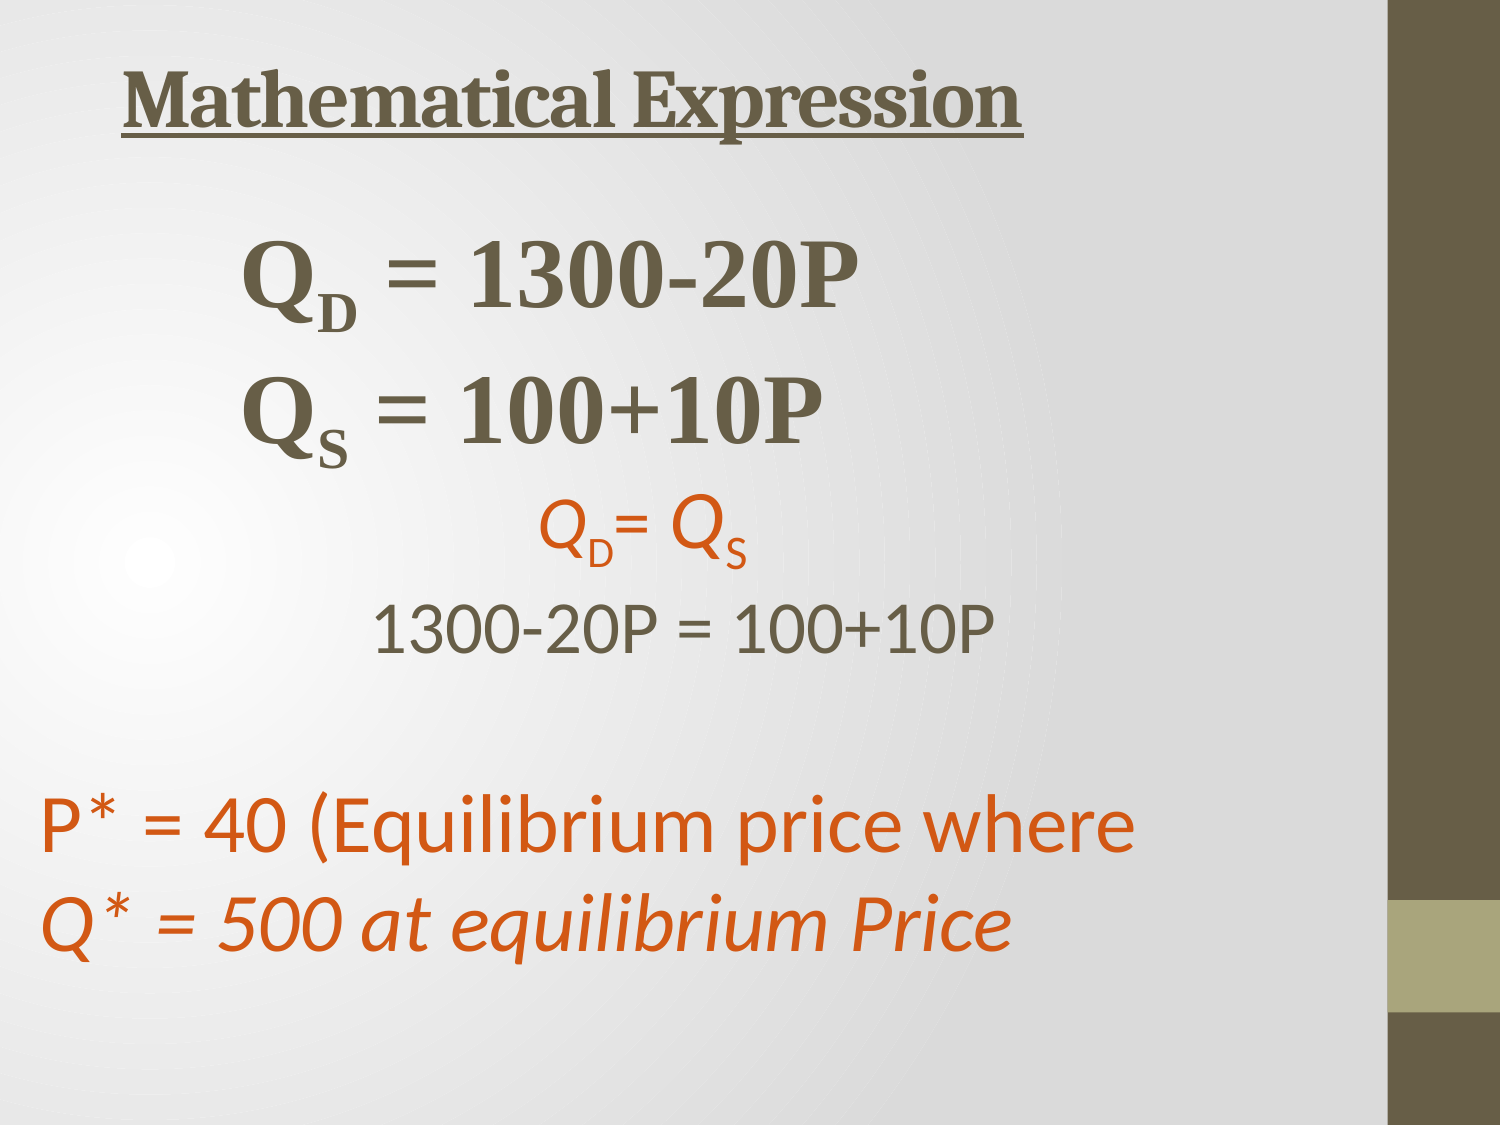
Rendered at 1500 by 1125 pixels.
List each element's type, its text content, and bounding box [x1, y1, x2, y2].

text_box QD = 1300-20P QS = 100+10P [225, 199, 1325, 488]
text_box QD= QS 1300-20P = 100+10P P* = 40 (Equilibrium price where Q* = 500 at equilibrium Price [24, 457, 1350, 976]
title Mathematical Expression [106, 24, 1382, 163]
